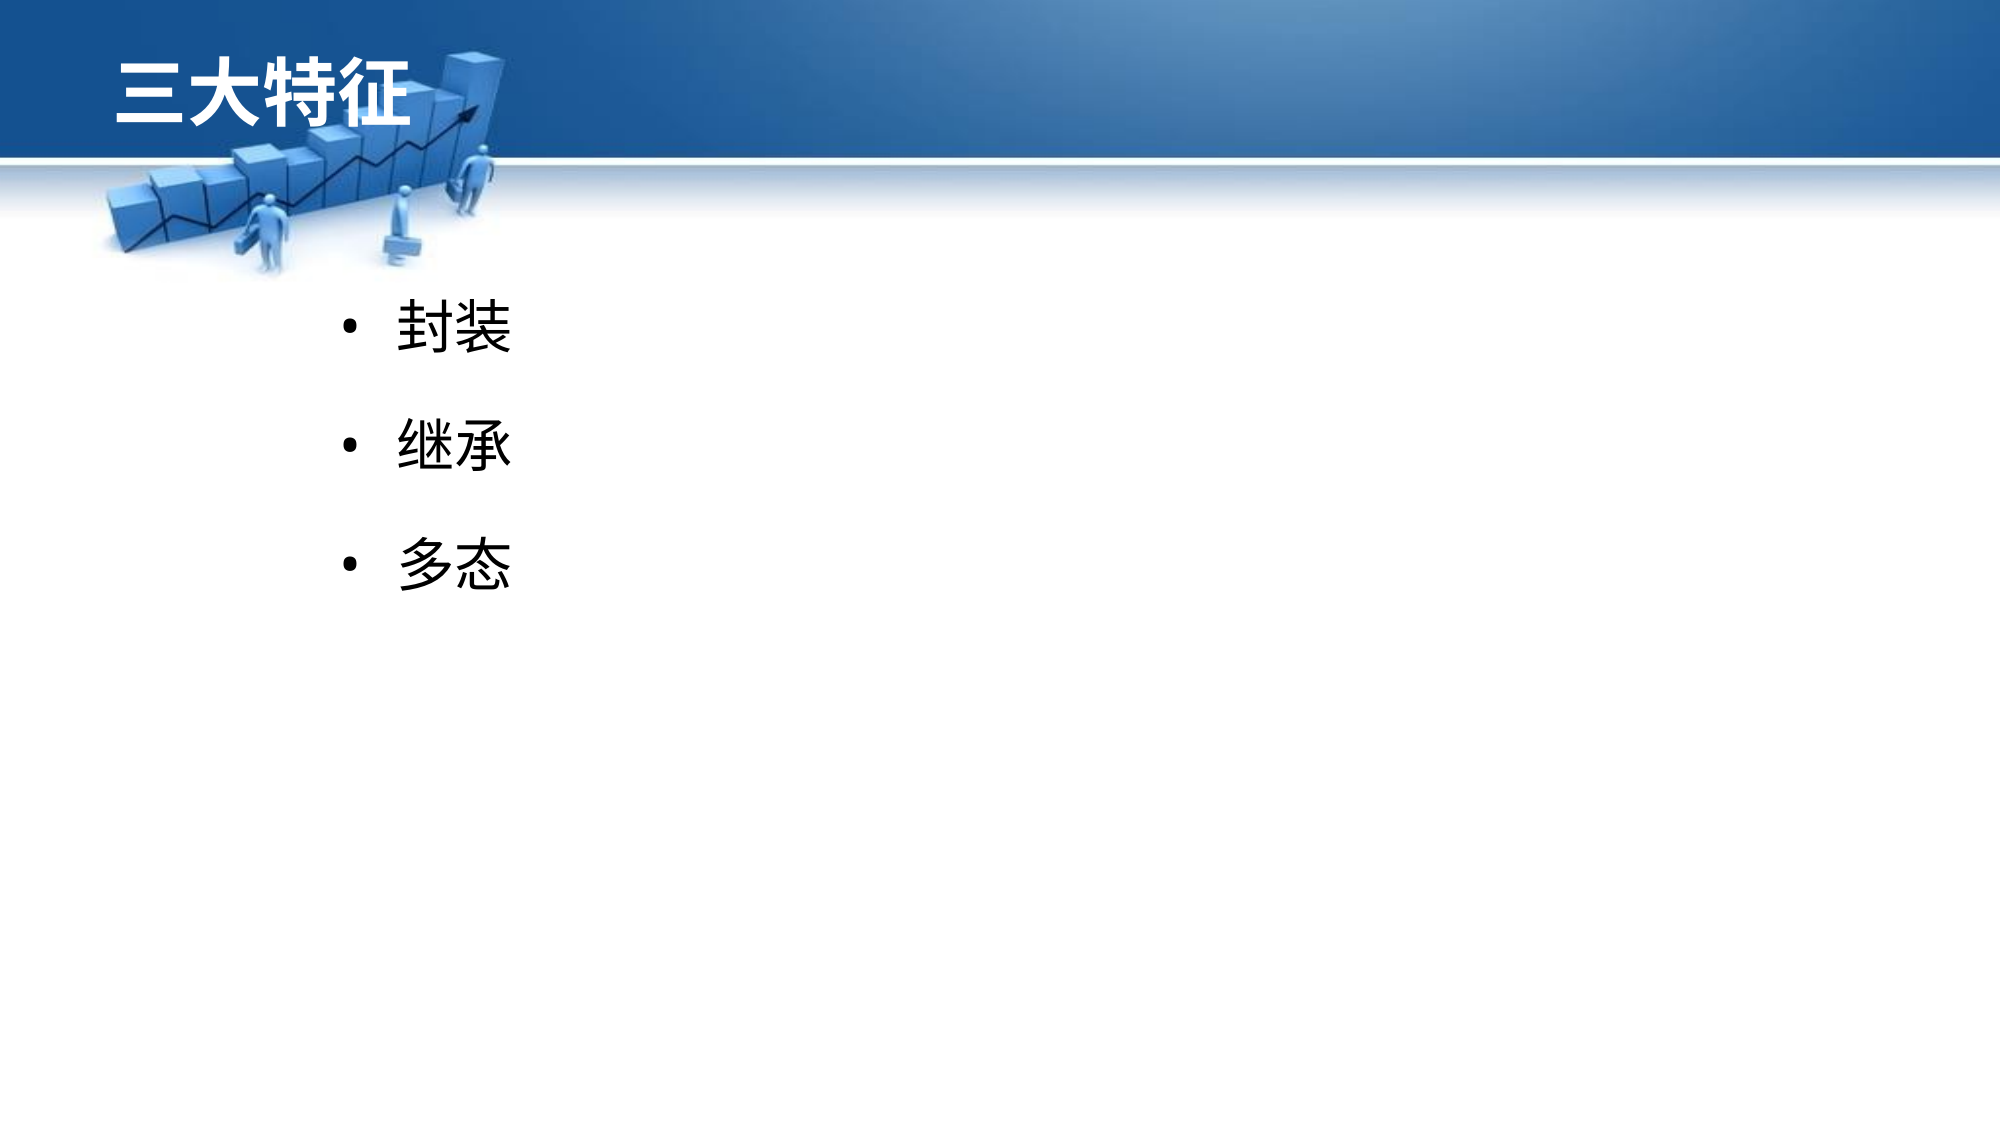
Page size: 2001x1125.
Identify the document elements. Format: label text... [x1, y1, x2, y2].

text_box 封装 继承 多态 [337, 287, 516, 598]
title 三大特征 [112, 42, 1887, 233]
picture [0, 0, 2000, 283]
